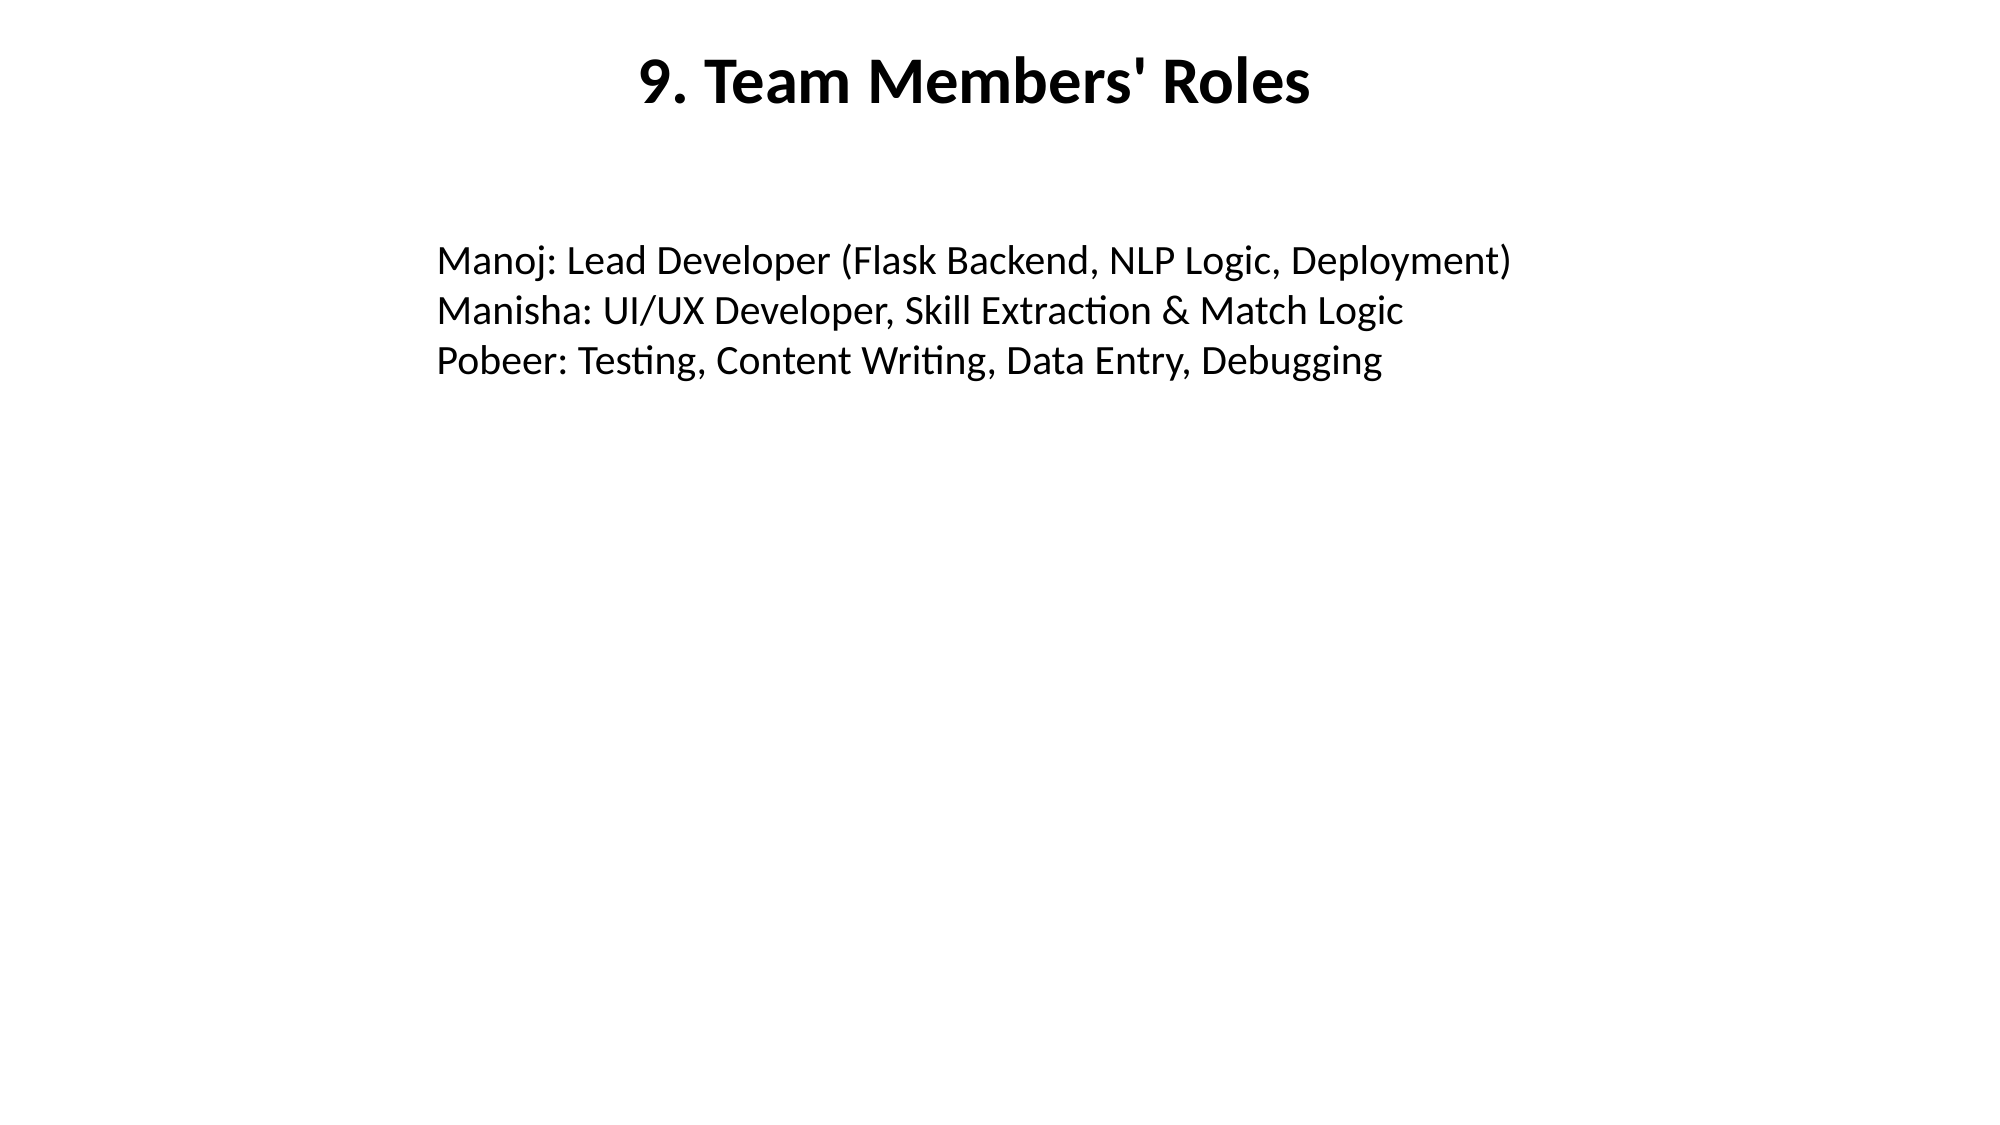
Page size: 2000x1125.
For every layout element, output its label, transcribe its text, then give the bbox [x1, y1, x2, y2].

text_box Manoj: Lead Developer (Flask Backend, NLP Logic, Deployment) Manisha: UI/UX Developer, Skill Extraction & Match Logic Pobeer: Testing, Content Writing, Data Entry, Debugging [421, 179, 1528, 390]
text_box 9. Team Members' Roles [622, 29, 1327, 125]
